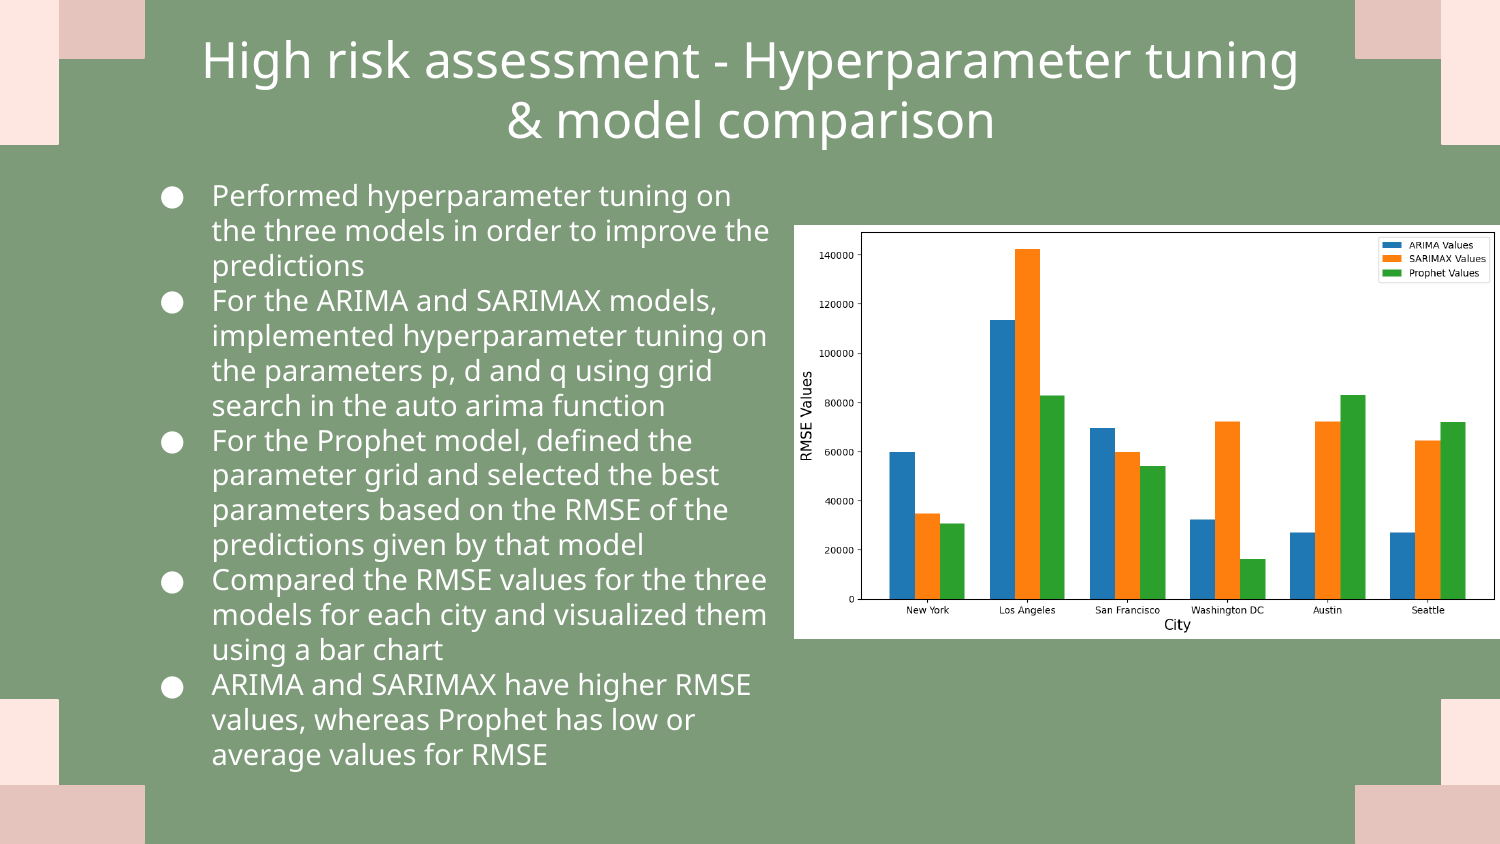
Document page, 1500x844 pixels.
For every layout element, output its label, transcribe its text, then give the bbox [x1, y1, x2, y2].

picture [794, 225, 1500, 639]
text_box Performed hyperparameter tuning on the three models in order to improve the predictions For the ARIMA and SARIMAX models, implemented hyperparameter tuning on the parameters p, d and q using grid search in the auto arima function For the Prophet model, defined the parameter grid and selected the best parameters based on the RMSE of the predictions given by that model Compared the RMSE values for the three models for each city and visualized them using a bar chart ARIMA and SARIMAX have higher RMSE values, whereas Prophet has low or average values for RMSE [121, 162, 795, 787]
title High risk assessment - Hyperparameter tuning & model comparison [166, 60, 1337, 117]
